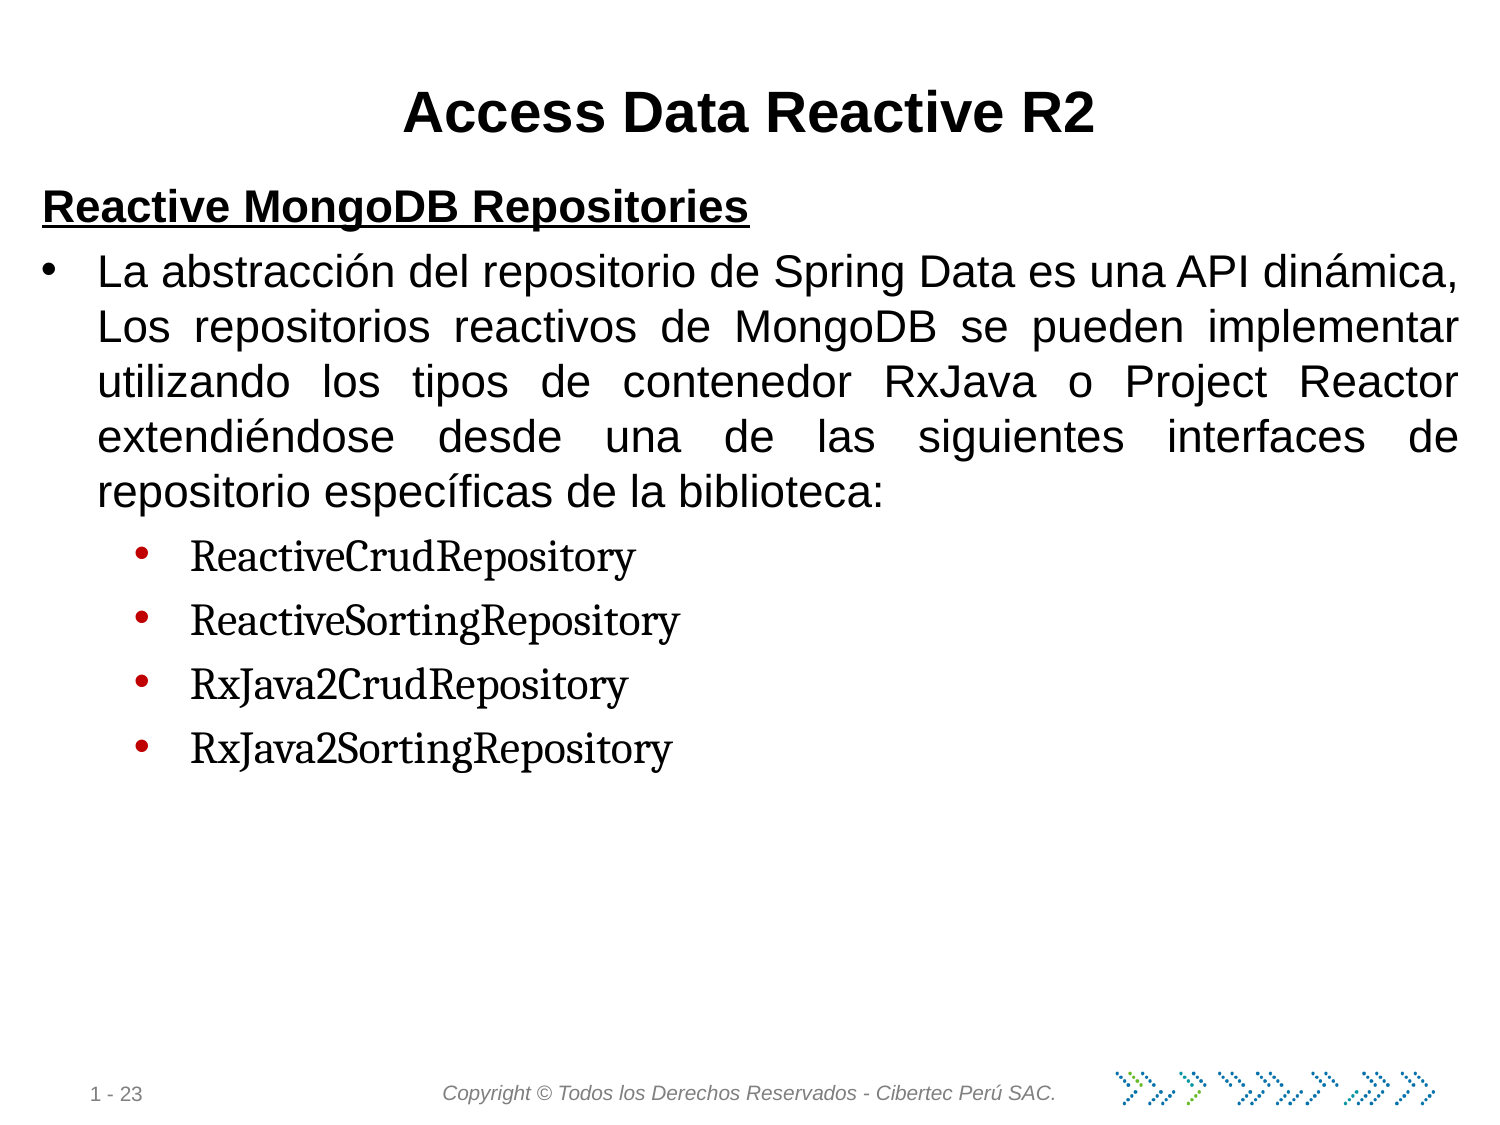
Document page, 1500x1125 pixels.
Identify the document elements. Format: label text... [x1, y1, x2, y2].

title Access Data Reactive R2 [99, 72, 1399, 175]
list Reactive MongoDB Repositories La abstracción del repositorio de Spring Data es una API dinámica, Los repositorios reactivos de MongoDB se pueden implementar utilizando los tipos de contenedor RxJava o Project Reactor extendiéndose desde una de las siguientes interfaces de repositorio específicas de la biblioteca: ReactiveCrudRepository ReactiveSortingRepository RxJava2CrudRepository RxJava2SortingRepository [37, 175, 1463, 857]
picture [1107, 1071, 1445, 1108]
